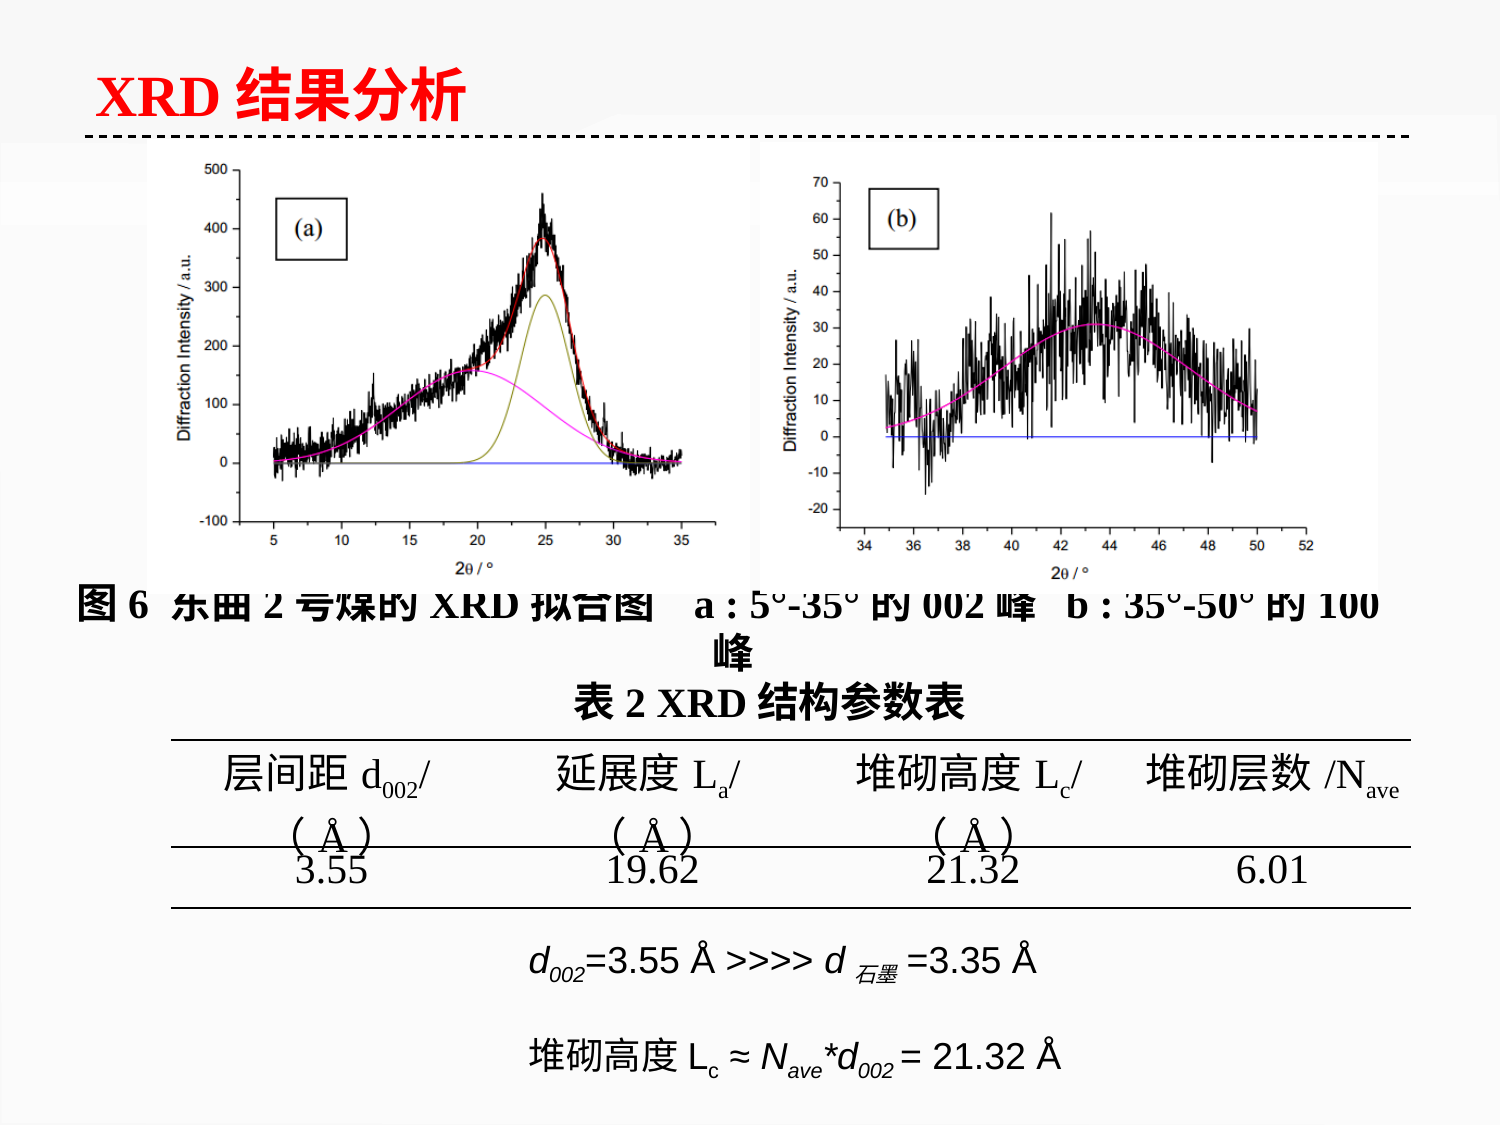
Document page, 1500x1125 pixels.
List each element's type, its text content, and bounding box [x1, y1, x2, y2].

table_header 延展度La/（Å） [492, 741, 813, 846]
table_header 堆砌层数/Nave [1134, 741, 1411, 846]
table_cell 21.32 [813, 848, 1134, 907]
table_cell 6.01 [1134, 848, 1411, 907]
text_box 表2 XRD结构参数表 [558, 668, 981, 734]
text_box d002=3.55 Å >>>> d石墨=3.35 Å 堆砌高度Lc ≈ Nave*d002 = 21.32 Å [513, 928, 1264, 1091]
picture [760, 142, 1379, 594]
table_cell 19.62 [492, 848, 813, 907]
table_cell 3.55 [171, 848, 492, 907]
text_box XRD结果分析 [80, 50, 484, 136]
picture [147, 139, 751, 594]
table_header 层间距d002/（Å） [171, 741, 492, 846]
table_header 堆砌高度Lc/（Å） [813, 741, 1134, 846]
list 图6 东曲2号煤的XRD拟合图 a : 5°-35°的002峰 b : 35°-50°的100峰 [41, 101, 1426, 646]
